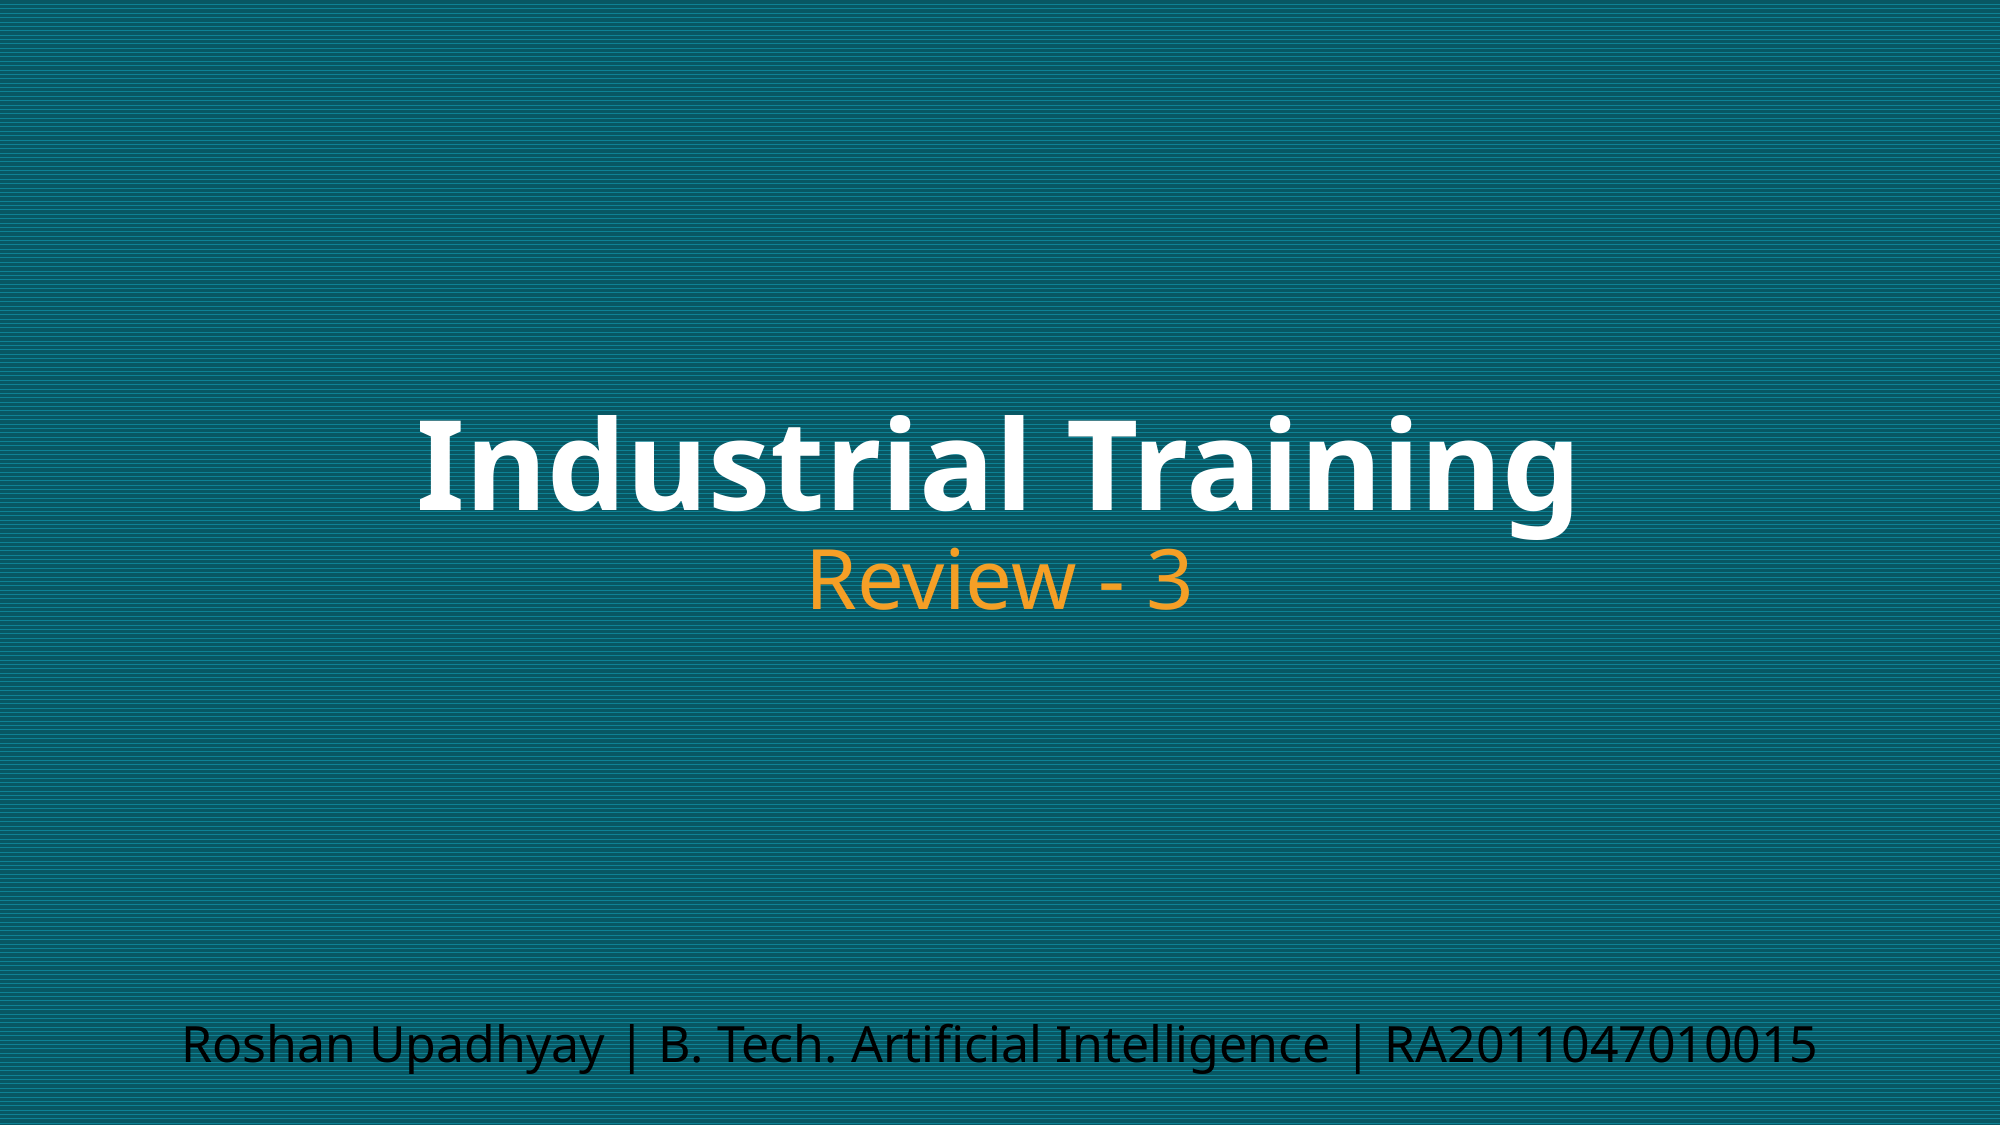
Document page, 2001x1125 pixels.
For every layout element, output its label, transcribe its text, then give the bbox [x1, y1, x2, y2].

title Industrial Training Review - 3 [249, 402, 1750, 628]
subtitle Roshan Upadhyay | B. Tech. Artificial Intelligence | RA2011047010015 [99, 1011, 1900, 1087]
